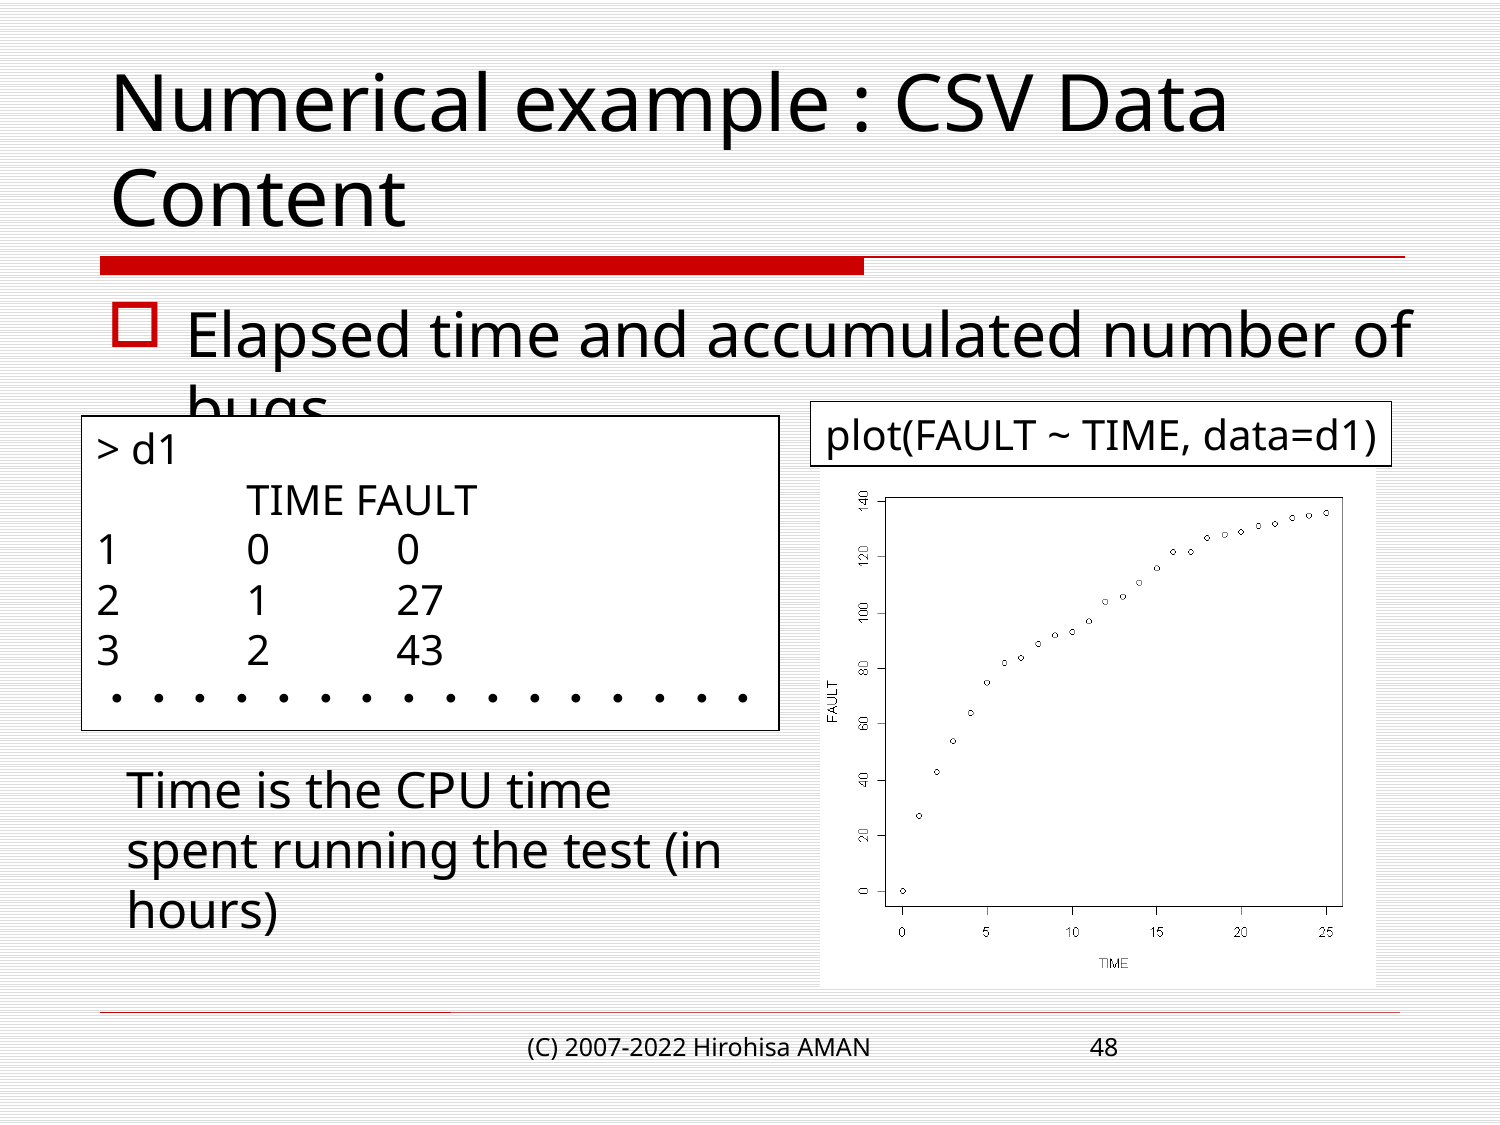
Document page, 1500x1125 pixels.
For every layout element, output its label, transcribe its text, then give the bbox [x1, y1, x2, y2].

picture [820, 432, 1377, 988]
text_box > d1 TIME FAULT 1 0 0 2 1 27 3 2 43 ・・・・・・・・・・・・・・・・ [81, 415, 780, 731]
footer (C) 2007-2022 Hirohisa AMAN [512, 1024, 988, 1103]
title Numerical example : CSV Data Content [93, 49, 1500, 250]
text_box plot(FAULT ~ TIME, data=d1) [810, 401, 1392, 467]
slide_number 48 [1074, 1024, 1401, 1103]
text_box Time is the CPU time spent running the test (in hours) [111, 751, 750, 947]
list Elapsed time and accumulated number of bugs [92, 287, 1500, 988]
